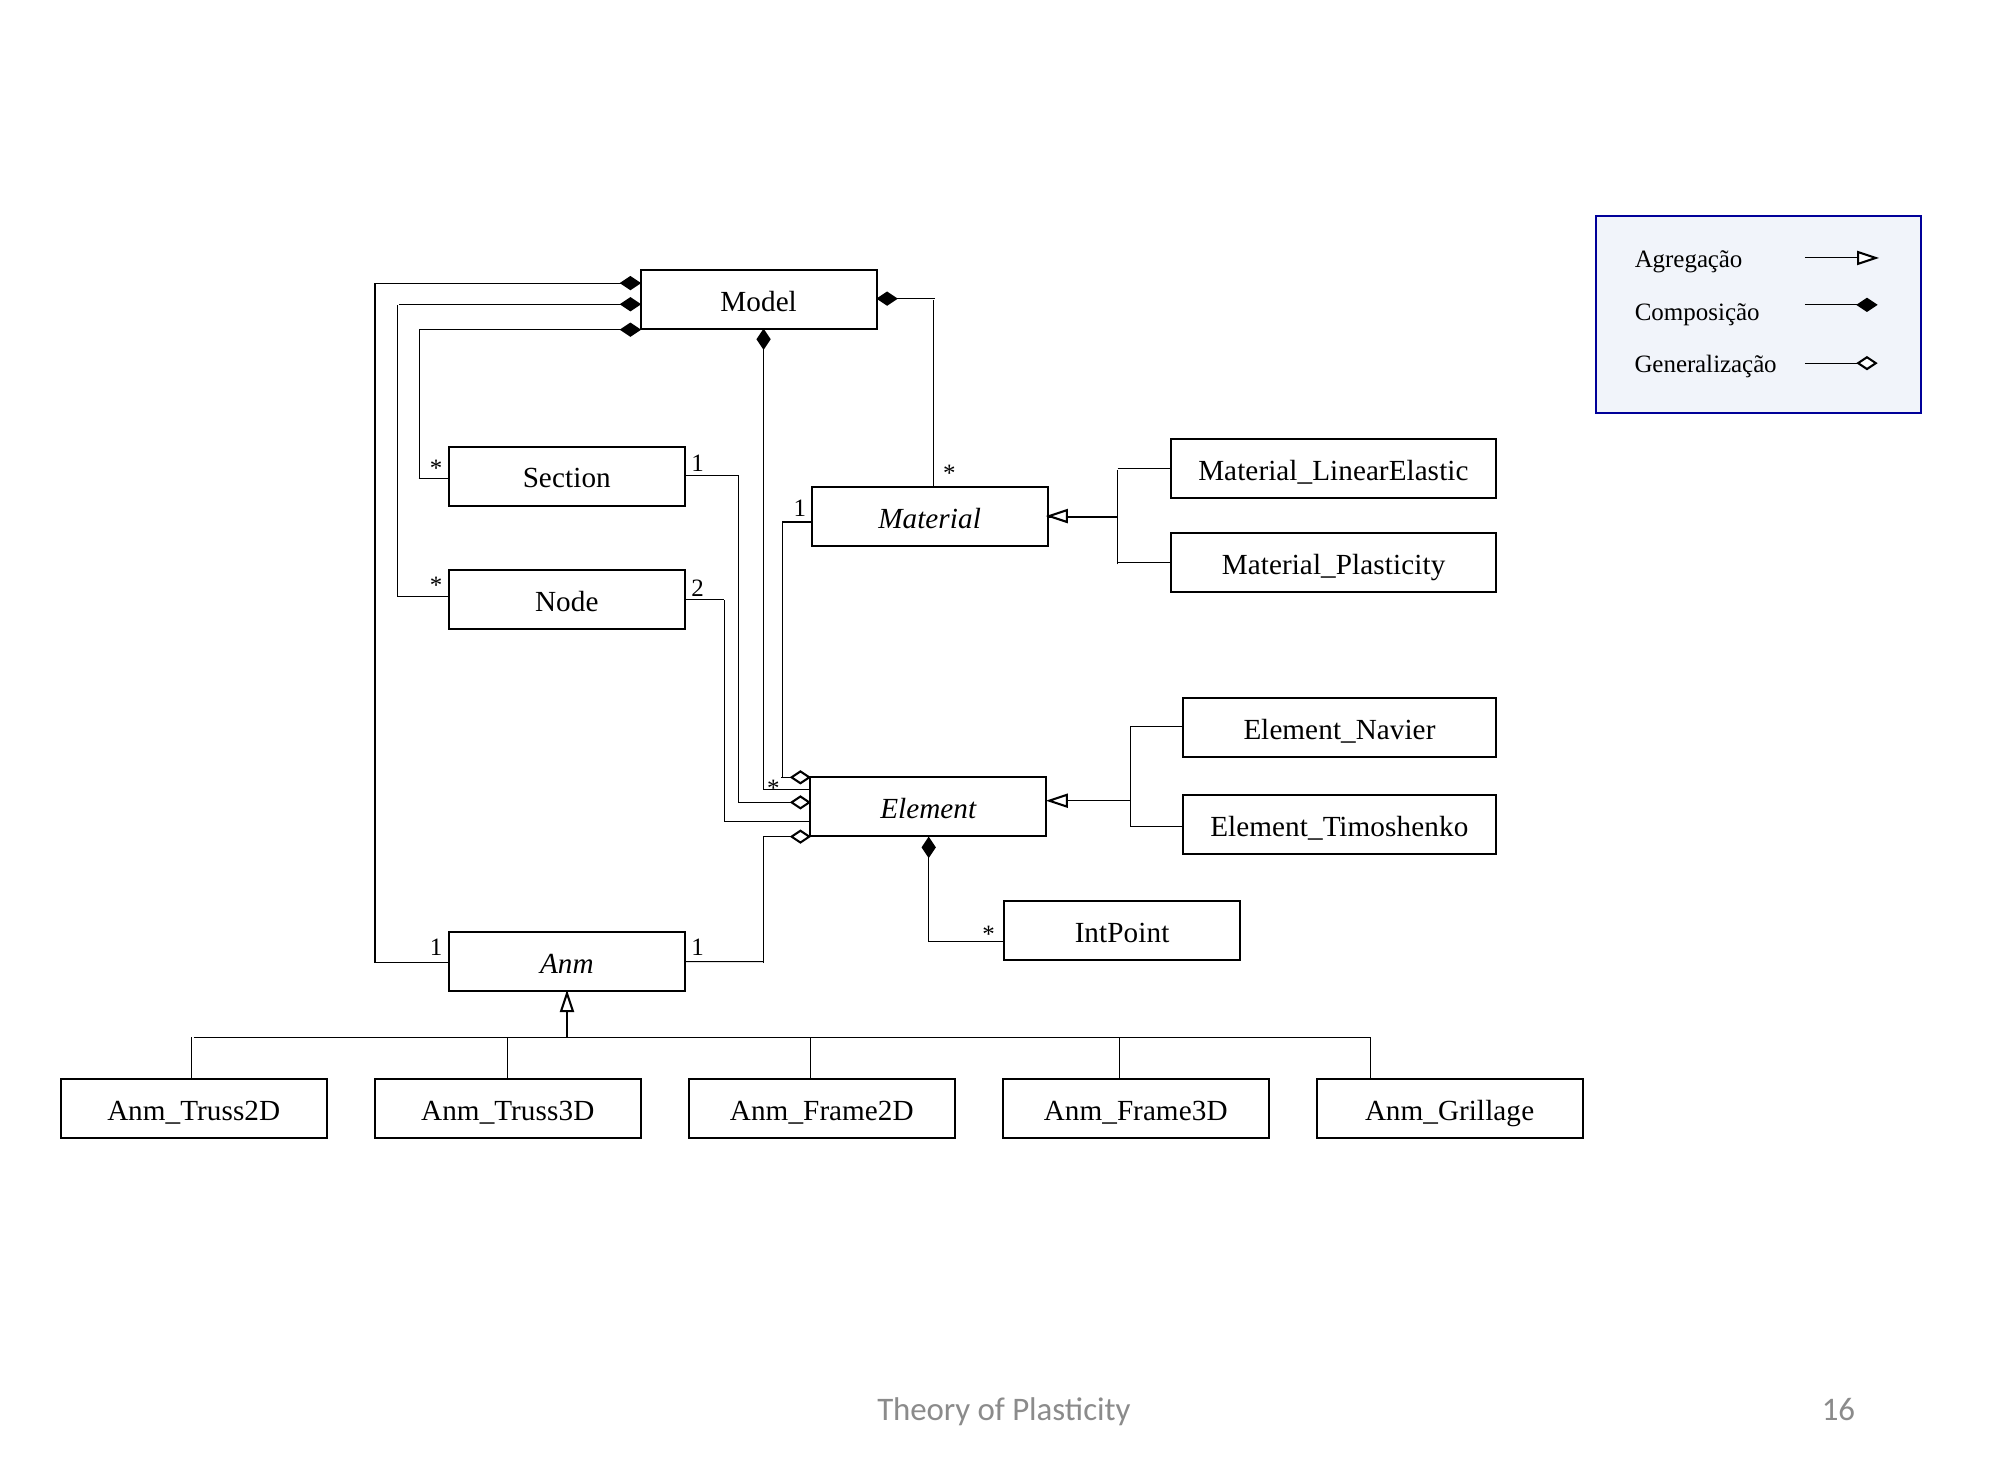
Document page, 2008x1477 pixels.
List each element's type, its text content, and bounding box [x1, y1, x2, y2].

text_box Material_LinearElastic [1170, 438, 1497, 499]
text_box [621, 284, 640, 291]
text_box * [752, 764, 793, 802]
text_box [1045, 793, 1068, 809]
text_box Element_Timoshenko [1182, 794, 1497, 855]
text_box 1 [676, 923, 717, 969]
text_box Anm_Frame2D [688, 1078, 956, 1139]
text_box [619, 275, 642, 284]
text_box [1045, 508, 1068, 517]
text_box 1 [415, 923, 456, 969]
text_box * [752, 803, 793, 810]
text_box Node [448, 569, 686, 630]
slide_number 16 [1418, 1368, 1870, 1447]
text_box [620, 297, 642, 312]
text_box [559, 993, 566, 1013]
text_box [929, 837, 936, 858]
text_box 1 [778, 484, 819, 529]
text_box Anm_Truss3D [374, 1078, 642, 1139]
text_box * [415, 444, 456, 490]
text_box [790, 829, 812, 844]
text_box [1595, 215, 1922, 414]
text_box Composição [1619, 287, 1805, 333]
text_box Anm_Frame3D [1002, 1078, 1270, 1139]
text_box Section [448, 446, 686, 507]
text_box [1856, 297, 1878, 312]
text_box [620, 322, 642, 337]
text_box Agregação [1619, 235, 1773, 281]
text_box [921, 837, 928, 858]
text_box [1856, 355, 1878, 371]
text_box Anm_Truss2D [60, 1078, 328, 1139]
text_box * [928, 448, 969, 494]
text_box [876, 291, 898, 306]
text_box Model [640, 269, 878, 330]
text_box 2 [676, 564, 717, 609]
text_box IntPoint [1003, 900, 1241, 961]
text_box * [415, 560, 456, 606]
text_box [793, 770, 812, 785]
text_box 1 [676, 439, 717, 484]
text_box [568, 993, 575, 1013]
text_box [793, 795, 812, 810]
text_box Element_Navier [1182, 697, 1497, 758]
text_box [1051, 518, 1068, 524]
text_box Element [809, 776, 1047, 837]
text_box * [967, 910, 1008, 955]
text_box Anm_Grillage [1316, 1078, 1584, 1139]
text_box [756, 328, 771, 350]
text_box [1857, 250, 1880, 266]
footer Theory of Plasticity [665, 1368, 1343, 1447]
text_box Generalização [1619, 339, 1840, 385]
text_box Material [811, 486, 1049, 547]
text_box Anm [448, 931, 686, 992]
text_box Material_Plasticity [1170, 532, 1497, 593]
